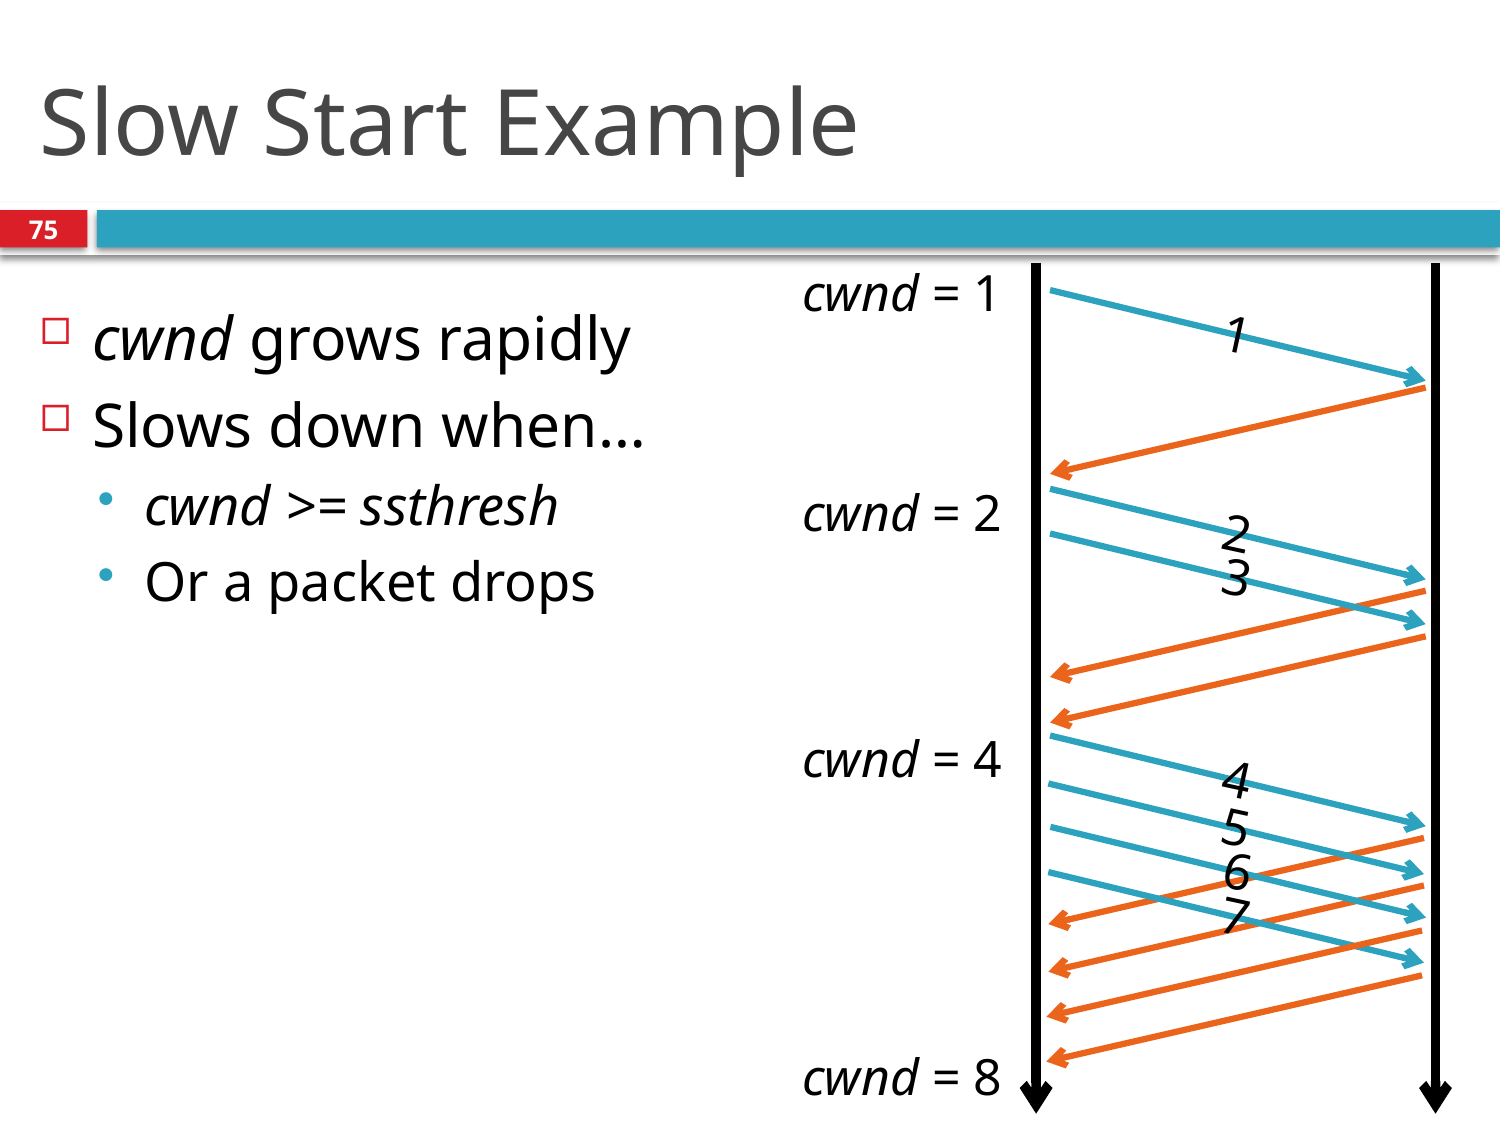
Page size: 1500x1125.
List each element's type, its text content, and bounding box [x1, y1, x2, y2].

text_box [1048, 783, 1425, 827]
text_box cwnd = 4 [787, 720, 1018, 796]
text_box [1049, 488, 1426, 533]
text_box cwnd = 8 [787, 1037, 1018, 1113]
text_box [1049, 635, 1426, 723]
text_box cwnd = 2 [787, 473, 1018, 549]
slide_number 75 [0, 206, 88, 257]
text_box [1046, 930, 1423, 974]
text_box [1050, 826, 1427, 874]
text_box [1049, 289, 1426, 381]
text_box cwnd grows rapidly Slows down when… cwnd >= ssthresh Or a packet drops [24, 292, 718, 1100]
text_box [1047, 871, 1425, 933]
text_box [1046, 974, 1423, 1062]
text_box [1049, 390, 1426, 475]
title Slow Start Example [24, 37, 1475, 200]
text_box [1049, 735, 1426, 785]
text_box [1049, 533, 1426, 625]
text_box cwnd = 1 [787, 254, 1018, 330]
